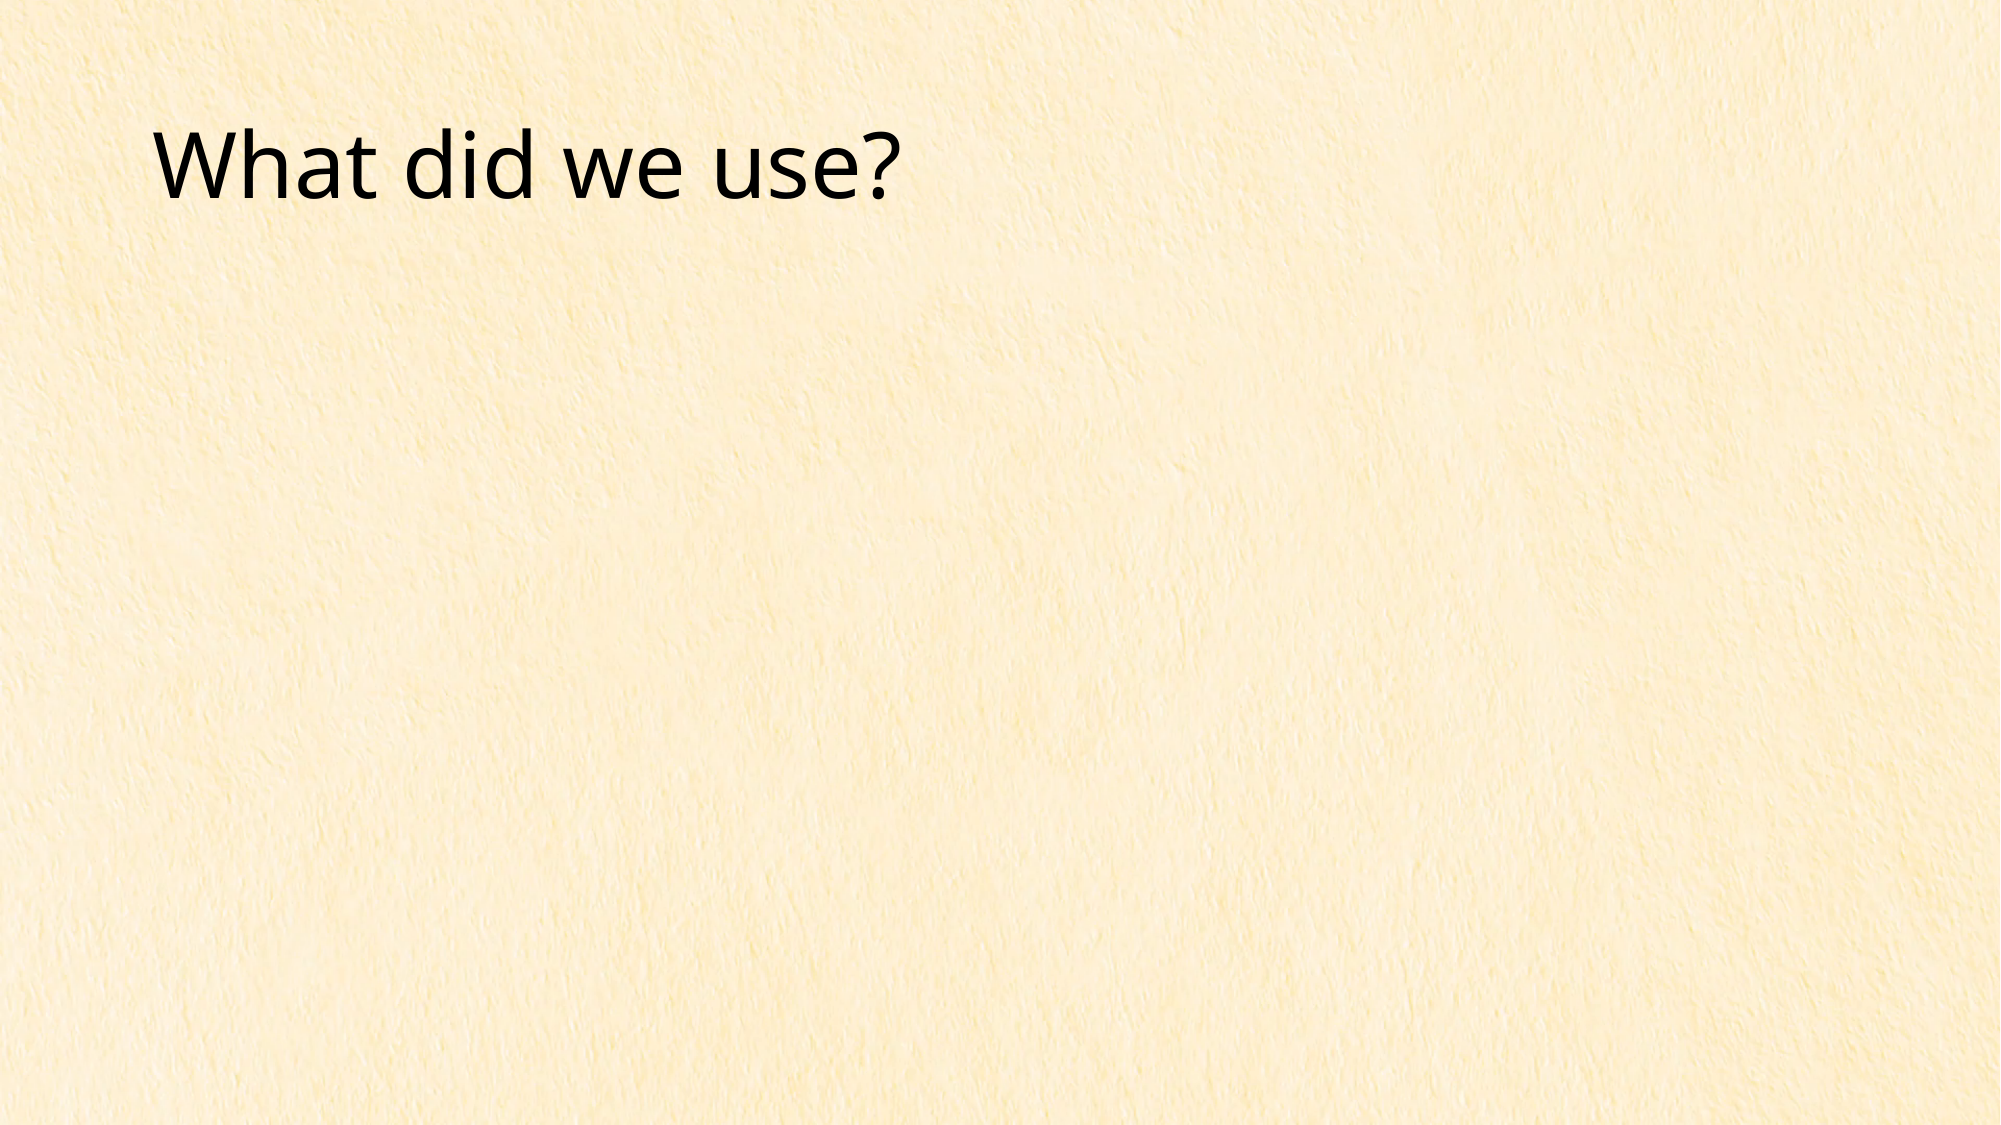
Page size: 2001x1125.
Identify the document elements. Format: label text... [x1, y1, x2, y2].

picture [0, 0, 2001, 1125]
title What did we use? [137, 59, 1863, 278]
